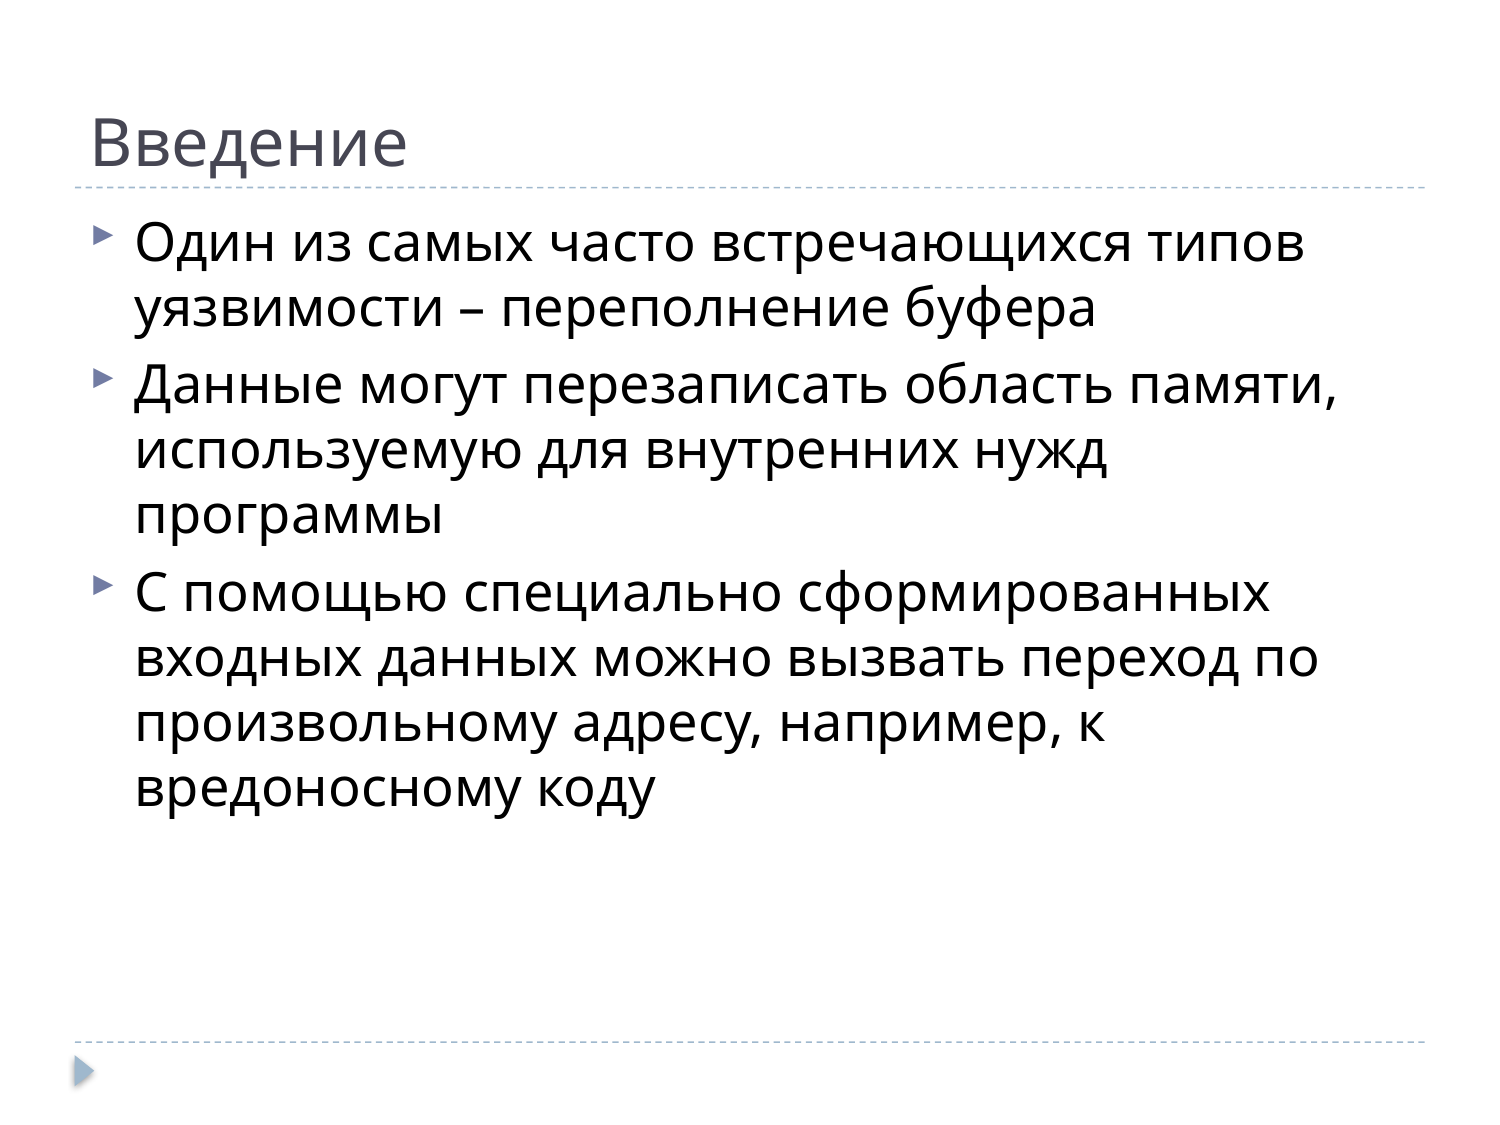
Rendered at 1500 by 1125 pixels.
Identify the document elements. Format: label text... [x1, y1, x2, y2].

title Введение [75, 24, 1425, 188]
list Один из самых часто встречающихся типов уязвимости – переполнение буфера Данные могут перезаписать область памяти, используемую для внутренних нужд программы С помощью специально сформированных входных данных можно вызвать переход по произвольному адресу, например, к вредоносному коду [75, 200, 1425, 1010]
